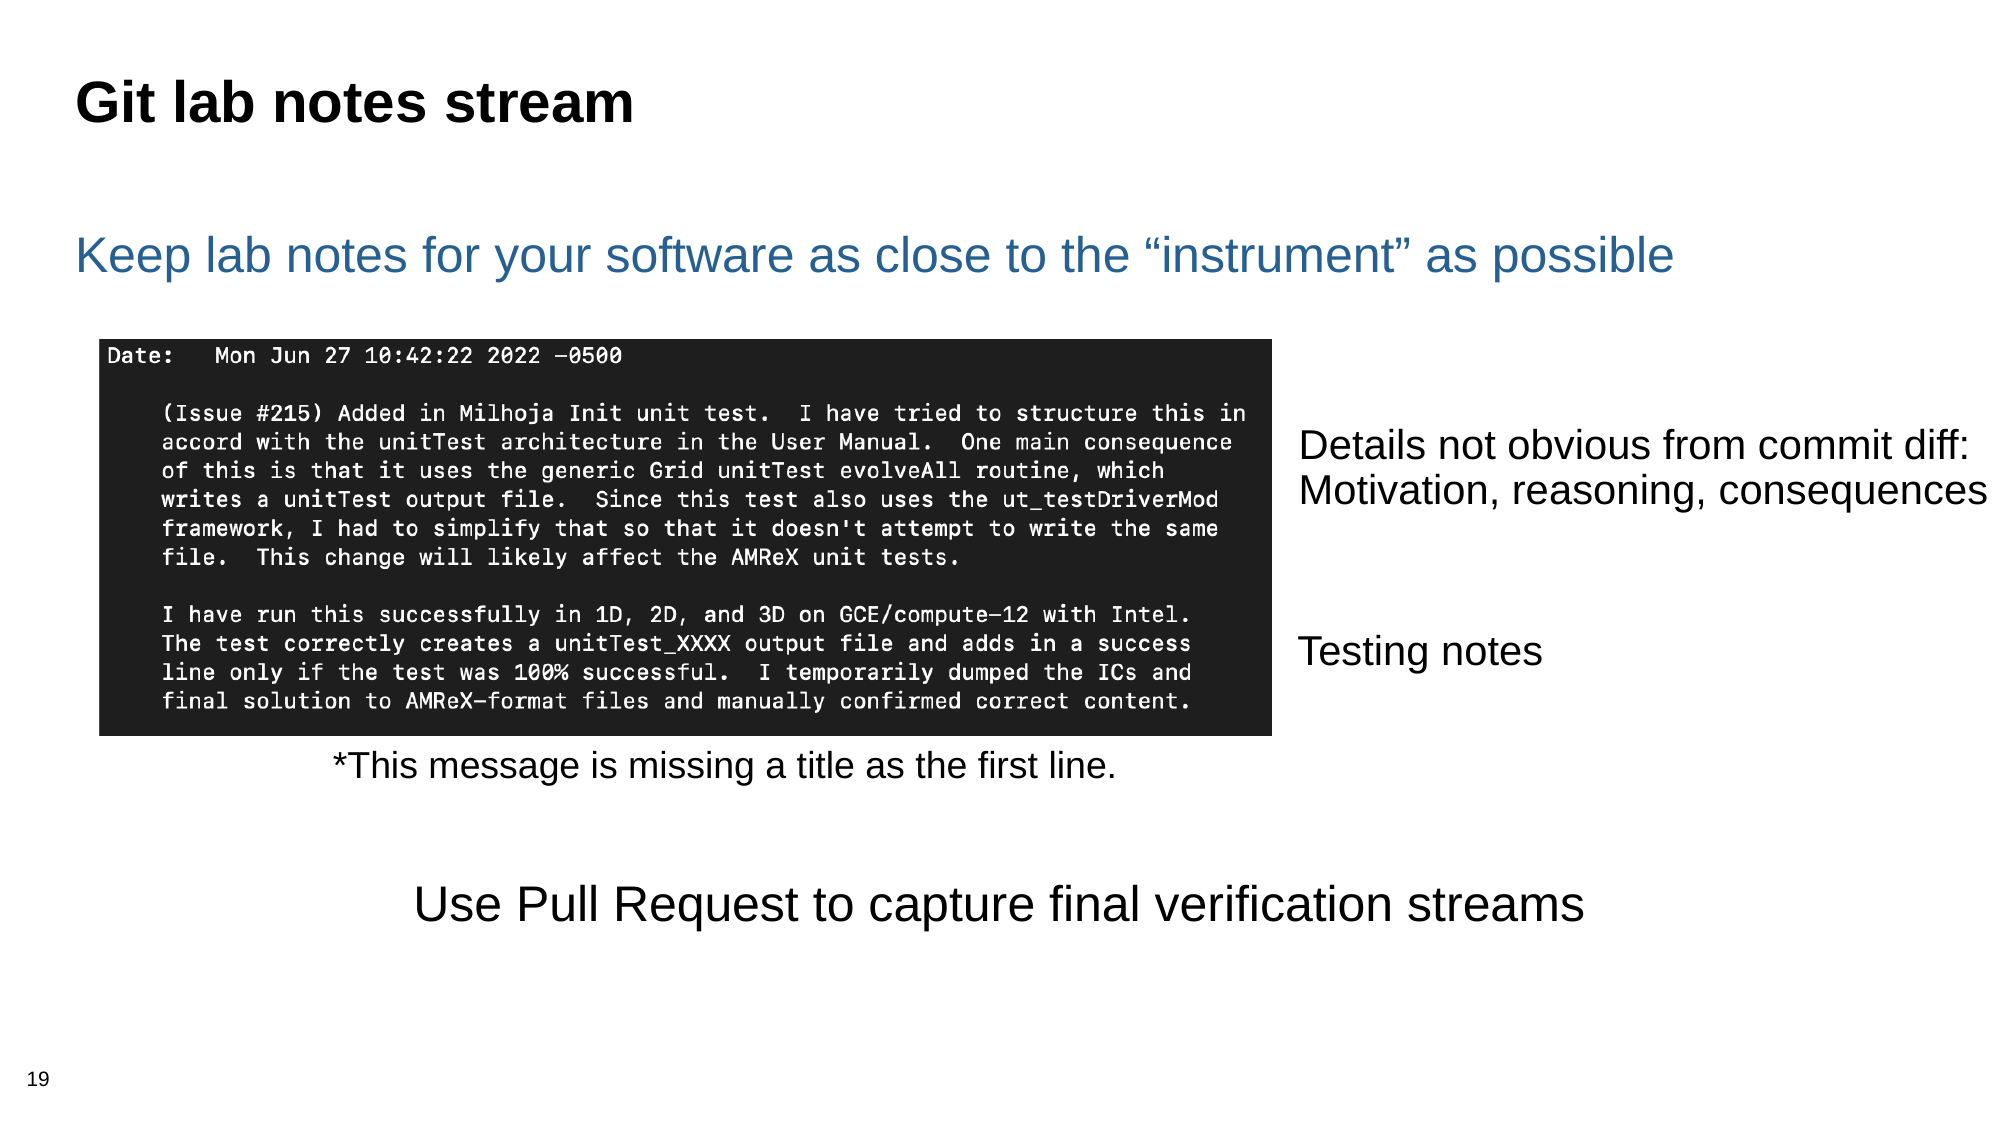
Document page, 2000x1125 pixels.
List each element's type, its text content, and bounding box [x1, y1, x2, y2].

text_box Testing notes [1276, 609, 1570, 695]
picture [99, 338, 1273, 736]
list Keep lab notes for your software as close to the “instrument” as possible [59, 221, 1926, 886]
text_box Details not obvious from commit diff: Motivation, reasoning, consequences [1276, 404, 2000, 535]
text_box Use Pull Request to capture final verification streams [398, 863, 1601, 939]
title Git lab notes stream [59, 67, 1926, 218]
text_box *This message is missing a title as the first line. [318, 744, 1133, 794]
